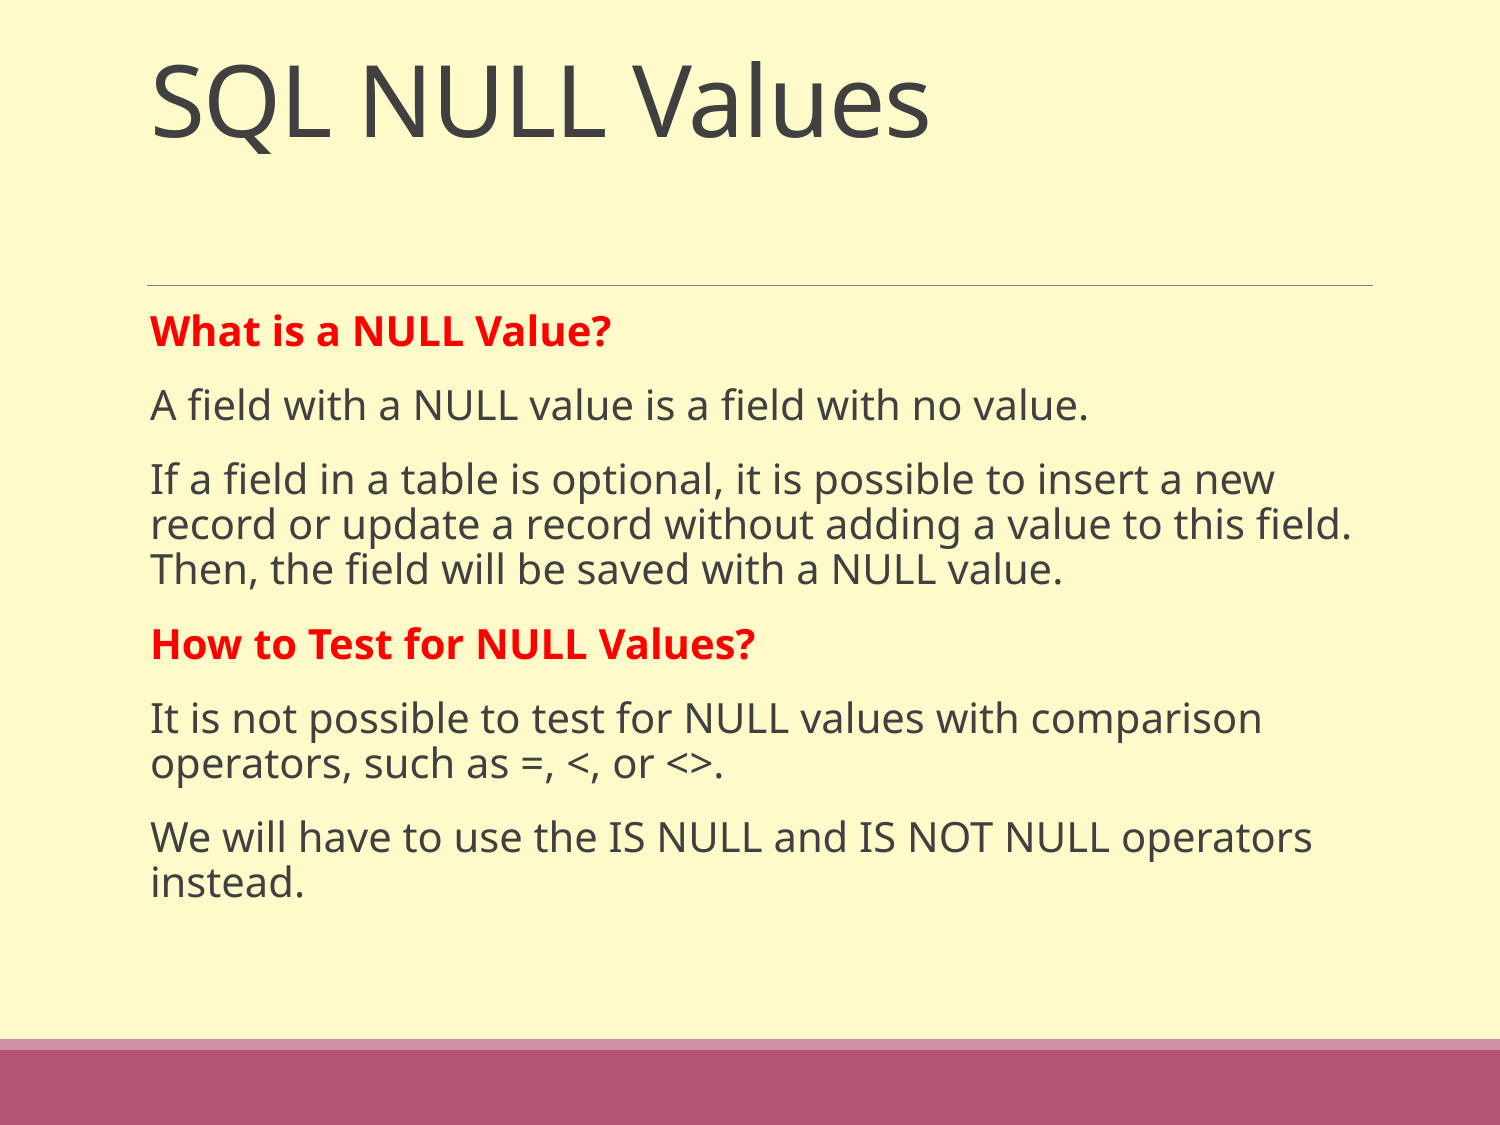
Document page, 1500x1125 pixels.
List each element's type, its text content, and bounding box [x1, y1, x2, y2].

list What is a NULL Value? A field with a NULL value is a field with no value. If a field in a table is optional, it is possible to insert a new record or update a record without adding a value to this field. Then, the field will be saved with a NULL value. How to Test for NULL Values? It is not possible to test for NULL values with comparison operators, such as =, <, or <>. We will have to use the IS NULL and IS NOT NULL operators instead. [135, 302, 1373, 963]
title SQL NULL Values [135, 47, 1373, 285]
